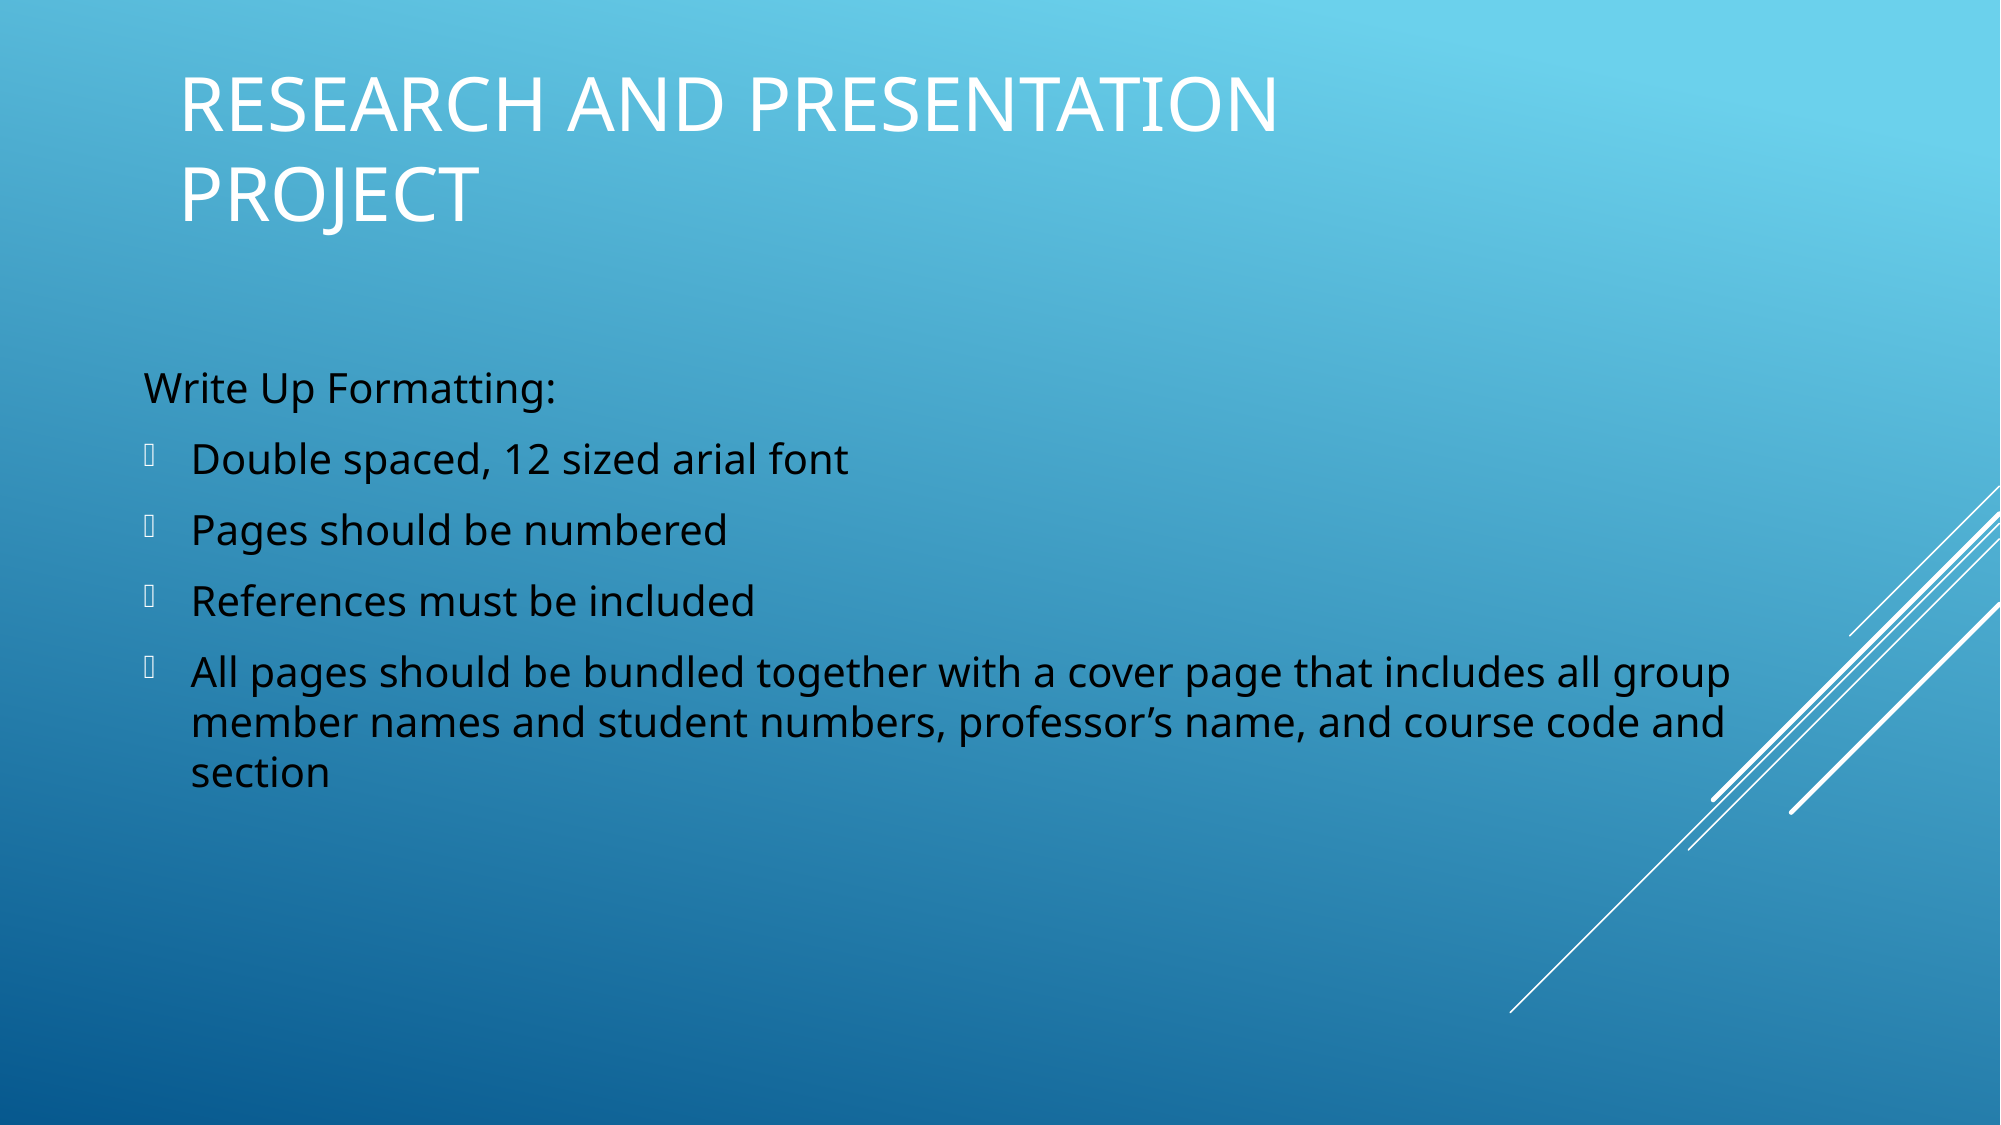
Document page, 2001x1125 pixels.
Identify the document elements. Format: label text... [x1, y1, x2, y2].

title Research and Presentation Project [163, 22, 1564, 233]
list Write Up Formatting: Double spaced, 12 sized arial font Pages should be numbered References must be included All pages should be bundled together with a cover page that includes all group member names and student numbers, professor’s name, and course code and section [128, 233, 1808, 1013]
